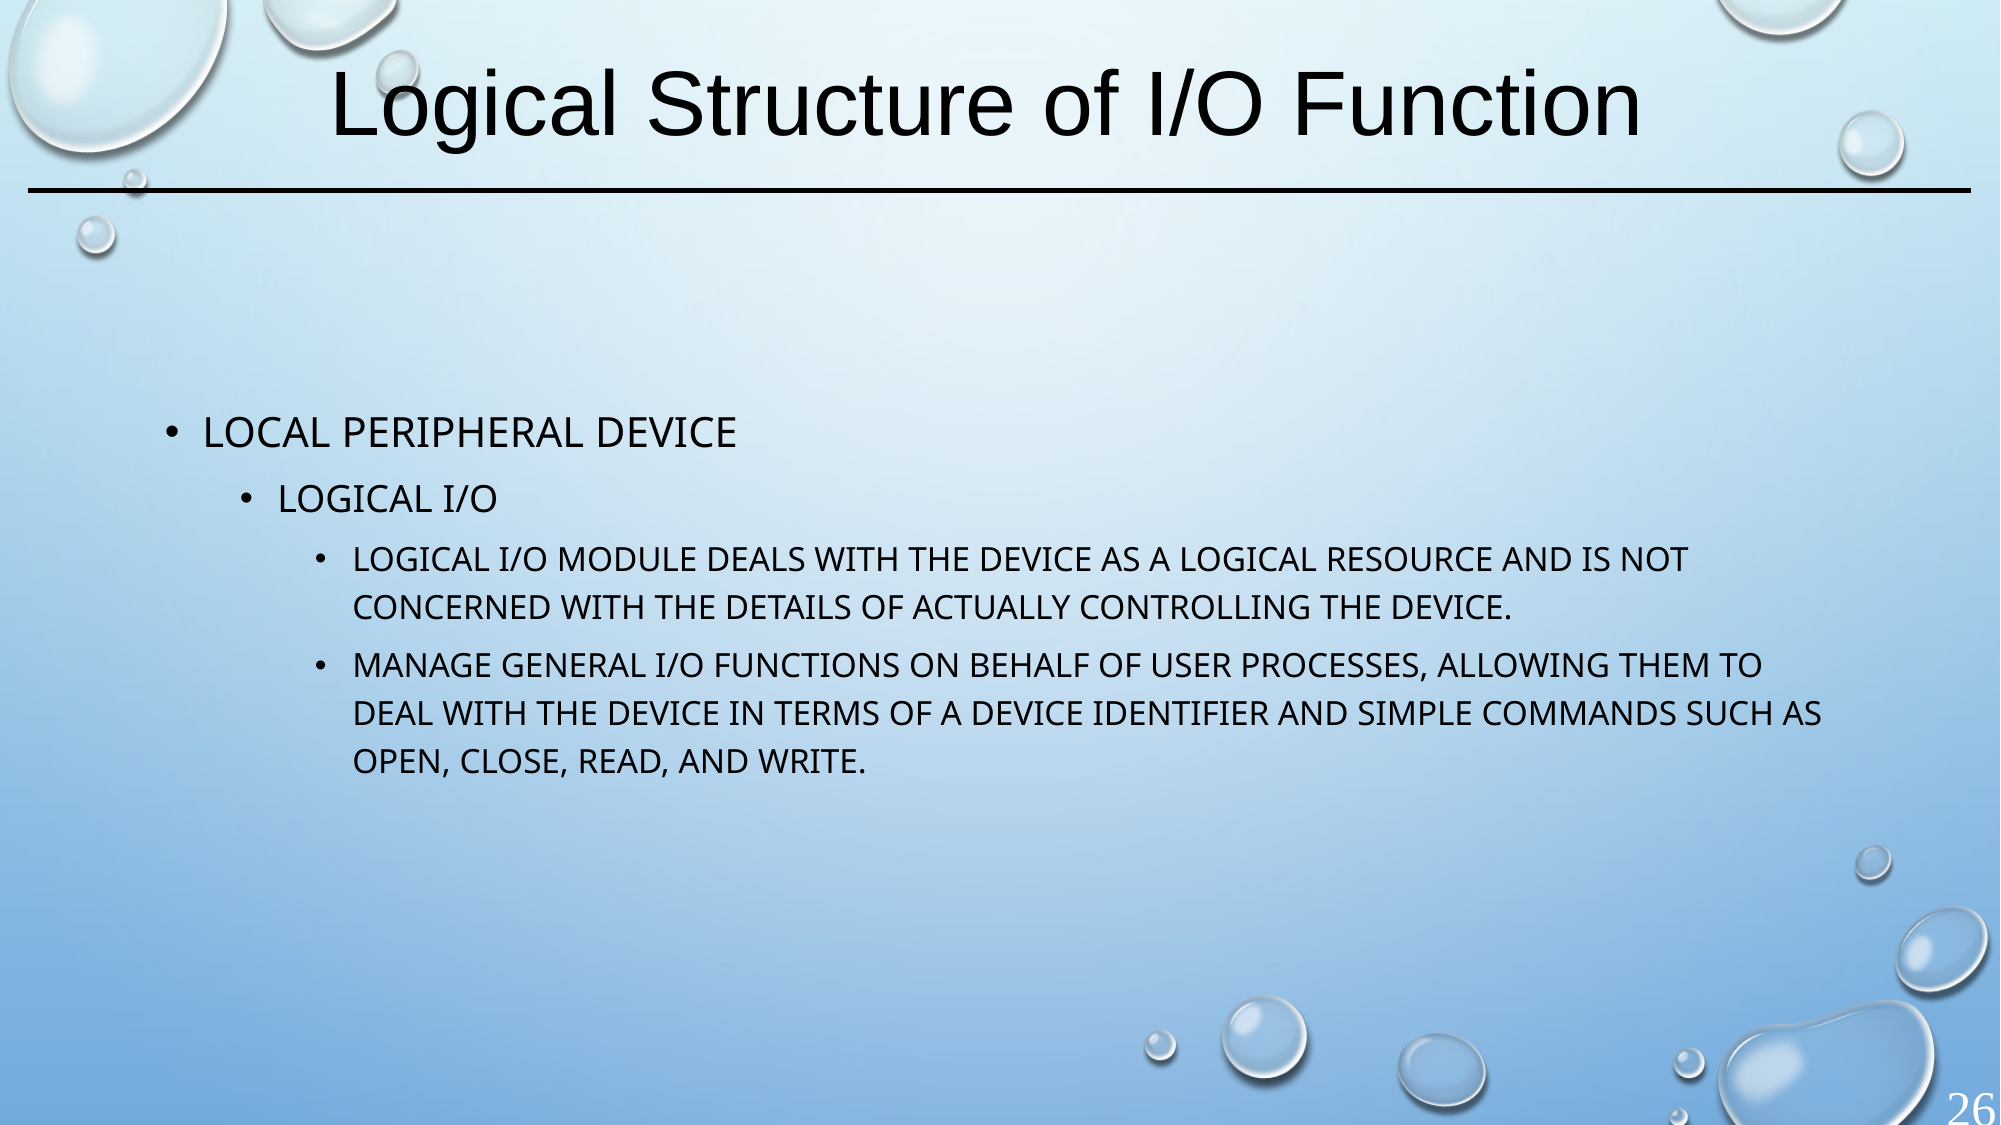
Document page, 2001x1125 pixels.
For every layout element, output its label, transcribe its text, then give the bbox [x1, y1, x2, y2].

title Logical Structure of I/O Function [28, 25, 1972, 187]
list Local peripheral device Logical I/O Logical I/O module deals with the device as a logical resource and is not concerned with the details of actually controlling the device. Manage general I/O functions on behalf of user processes, allowing them to deal with the device in terms of a device identifier and simple commands such as open, close, read, and write. [149, 388, 1851, 950]
picture [0, 0, 2000, 1125]
slide_number 26 [1909, 1089, 2000, 1124]
